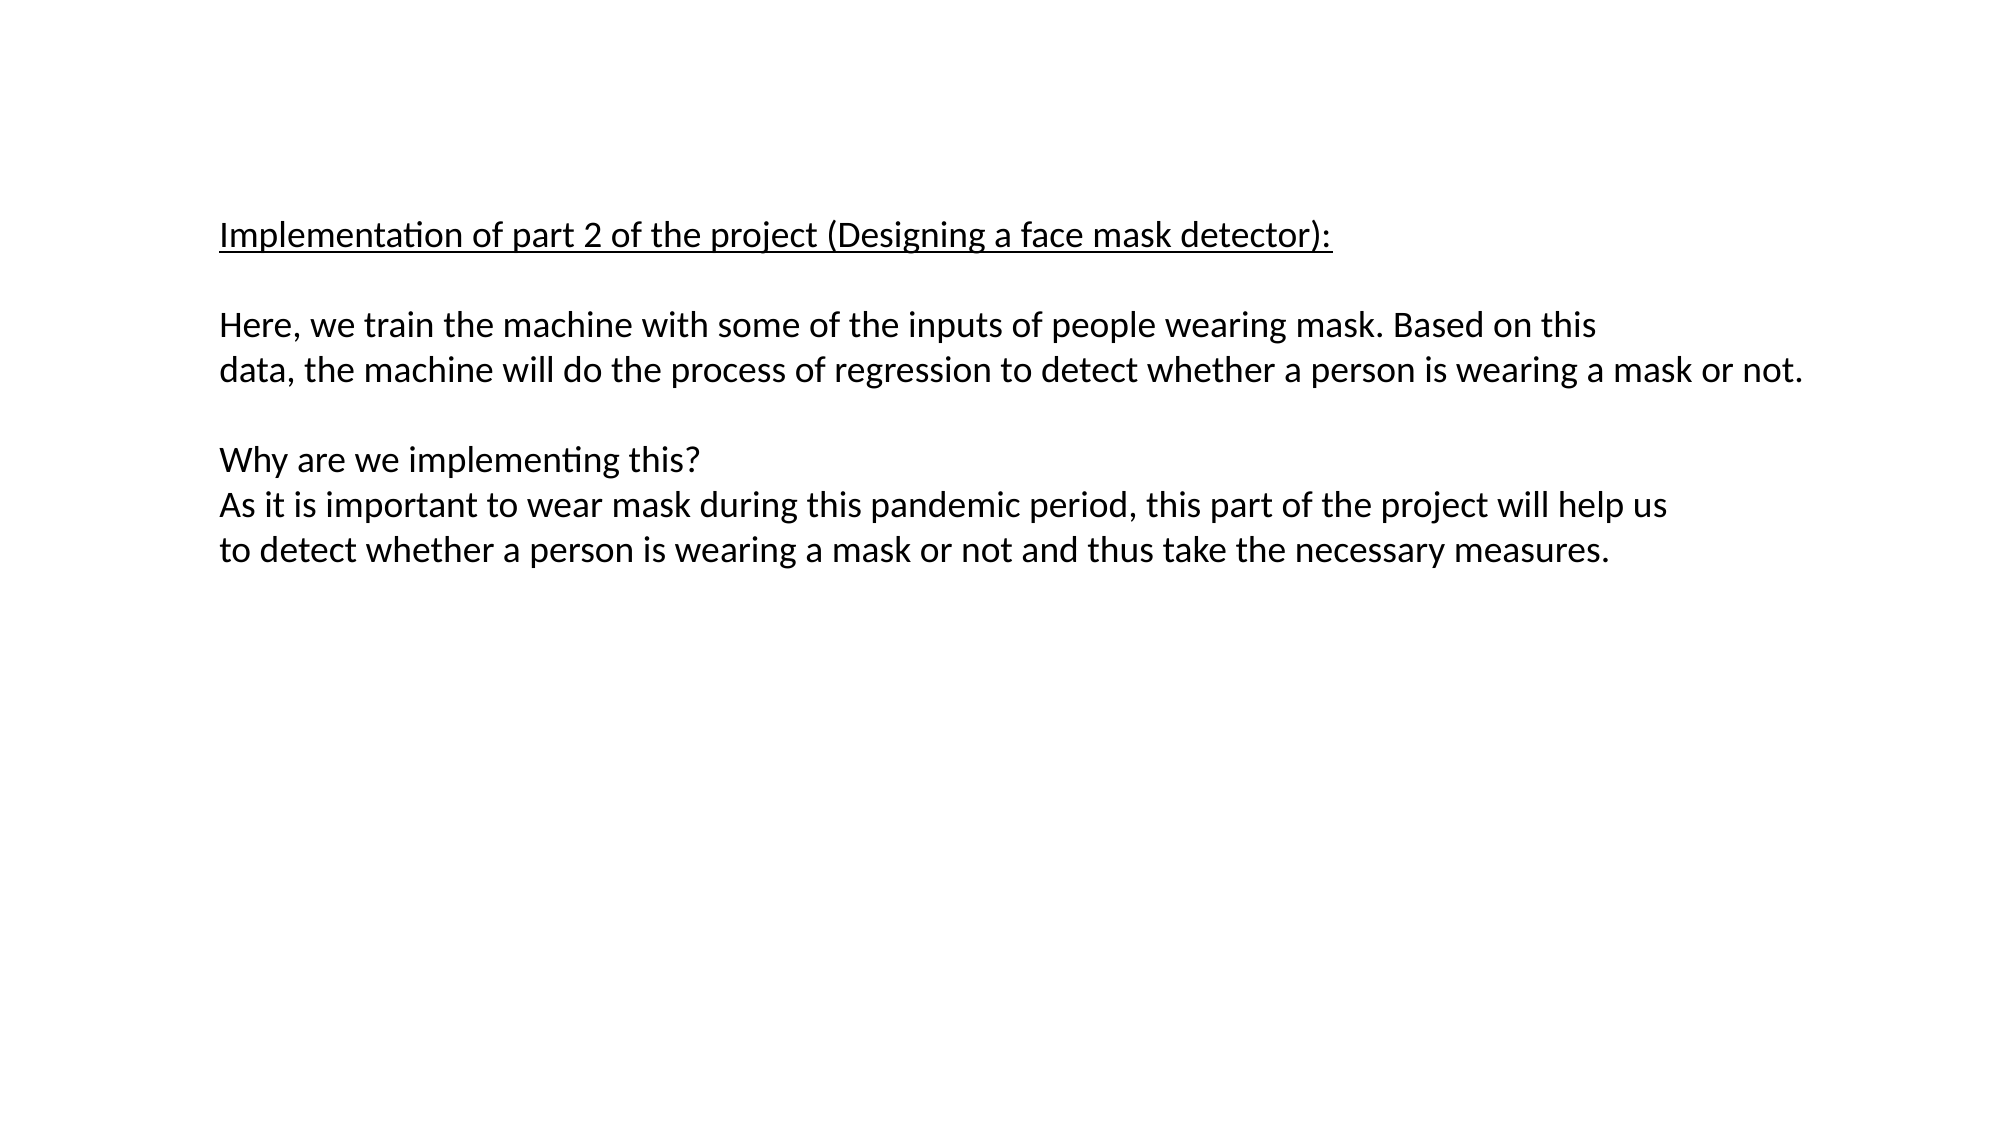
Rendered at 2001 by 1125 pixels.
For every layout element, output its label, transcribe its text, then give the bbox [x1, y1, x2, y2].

text_box Implementation of part 2 of the project (Designing a face mask detector): Here, we train the machine with some of the inputs of people wearing mask. Based on this data, the machine will do the process of regression to detect whether a person is wearing a mask or not. Why are we implementing this? As it is important to wear mask during this pandemic period, this part of the project will help us to detect whether a person is wearing a mask or not and thus take the necessary measures. [204, 203, 1821, 578]
